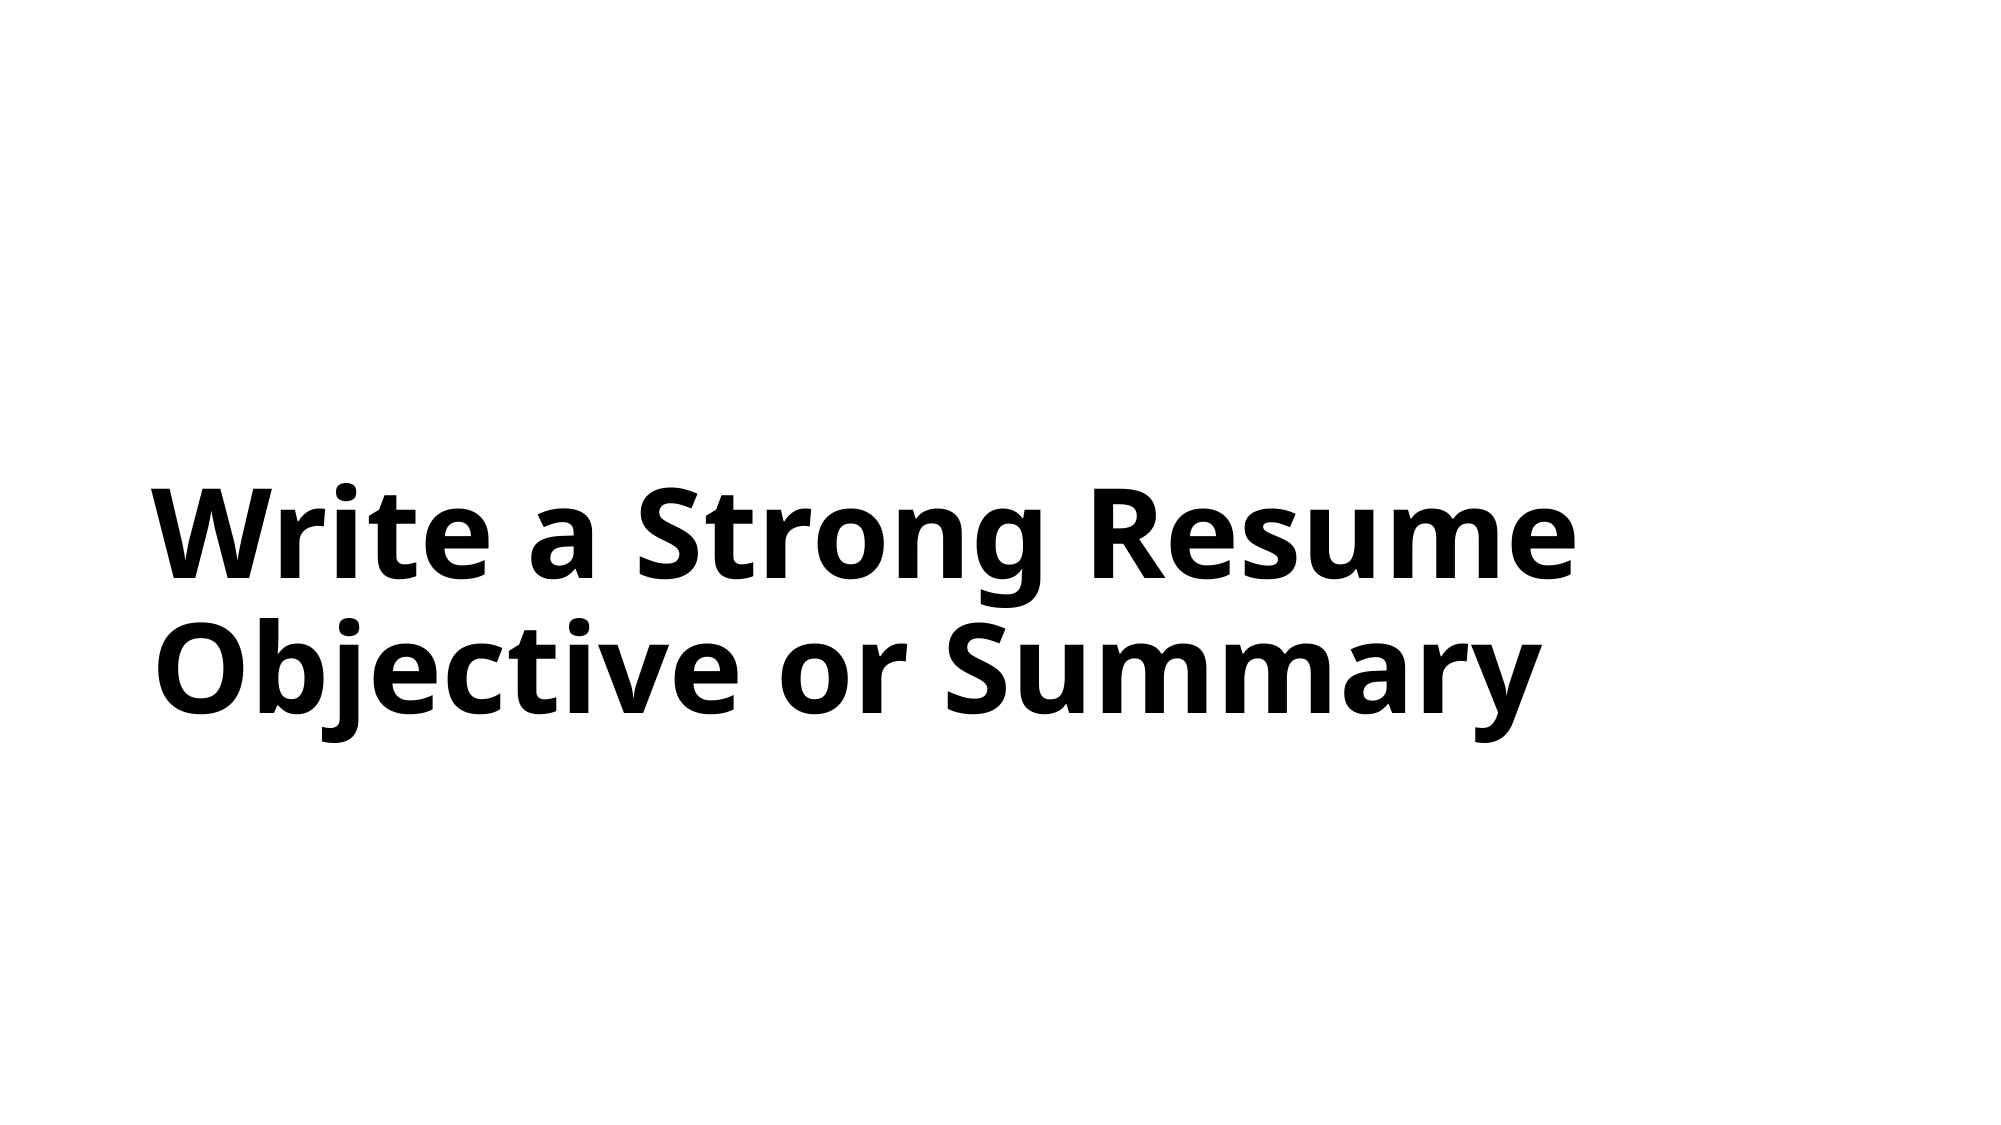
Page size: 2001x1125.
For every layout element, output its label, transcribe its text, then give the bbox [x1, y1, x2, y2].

title Write a Strong Resume Objective or Summary [136, 280, 1862, 749]
